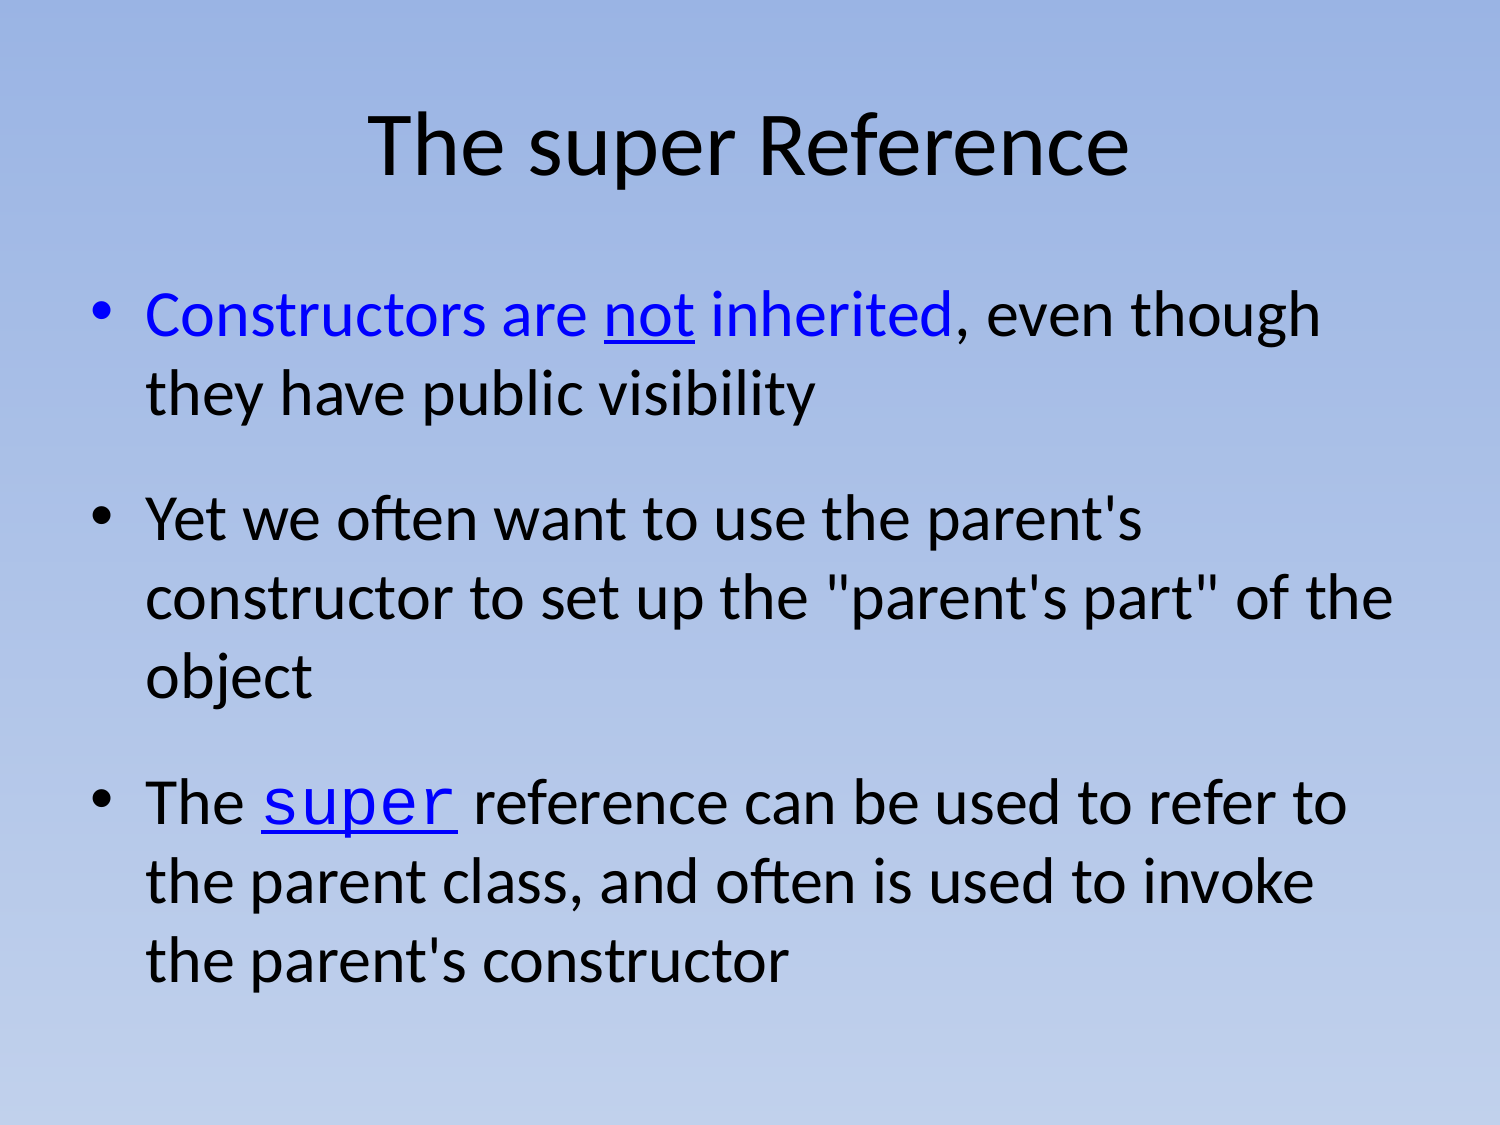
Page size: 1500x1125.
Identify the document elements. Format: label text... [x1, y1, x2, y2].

list Constructors are not inherited, even though they have public visibility Yet we often want to use the parent's constructor to set up the "parent's part" of the object The super reference can be used to refer to the parent class, and often is used to invoke the parent's constructor [75, 262, 1425, 1005]
title The super Reference [75, 45, 1425, 233]
